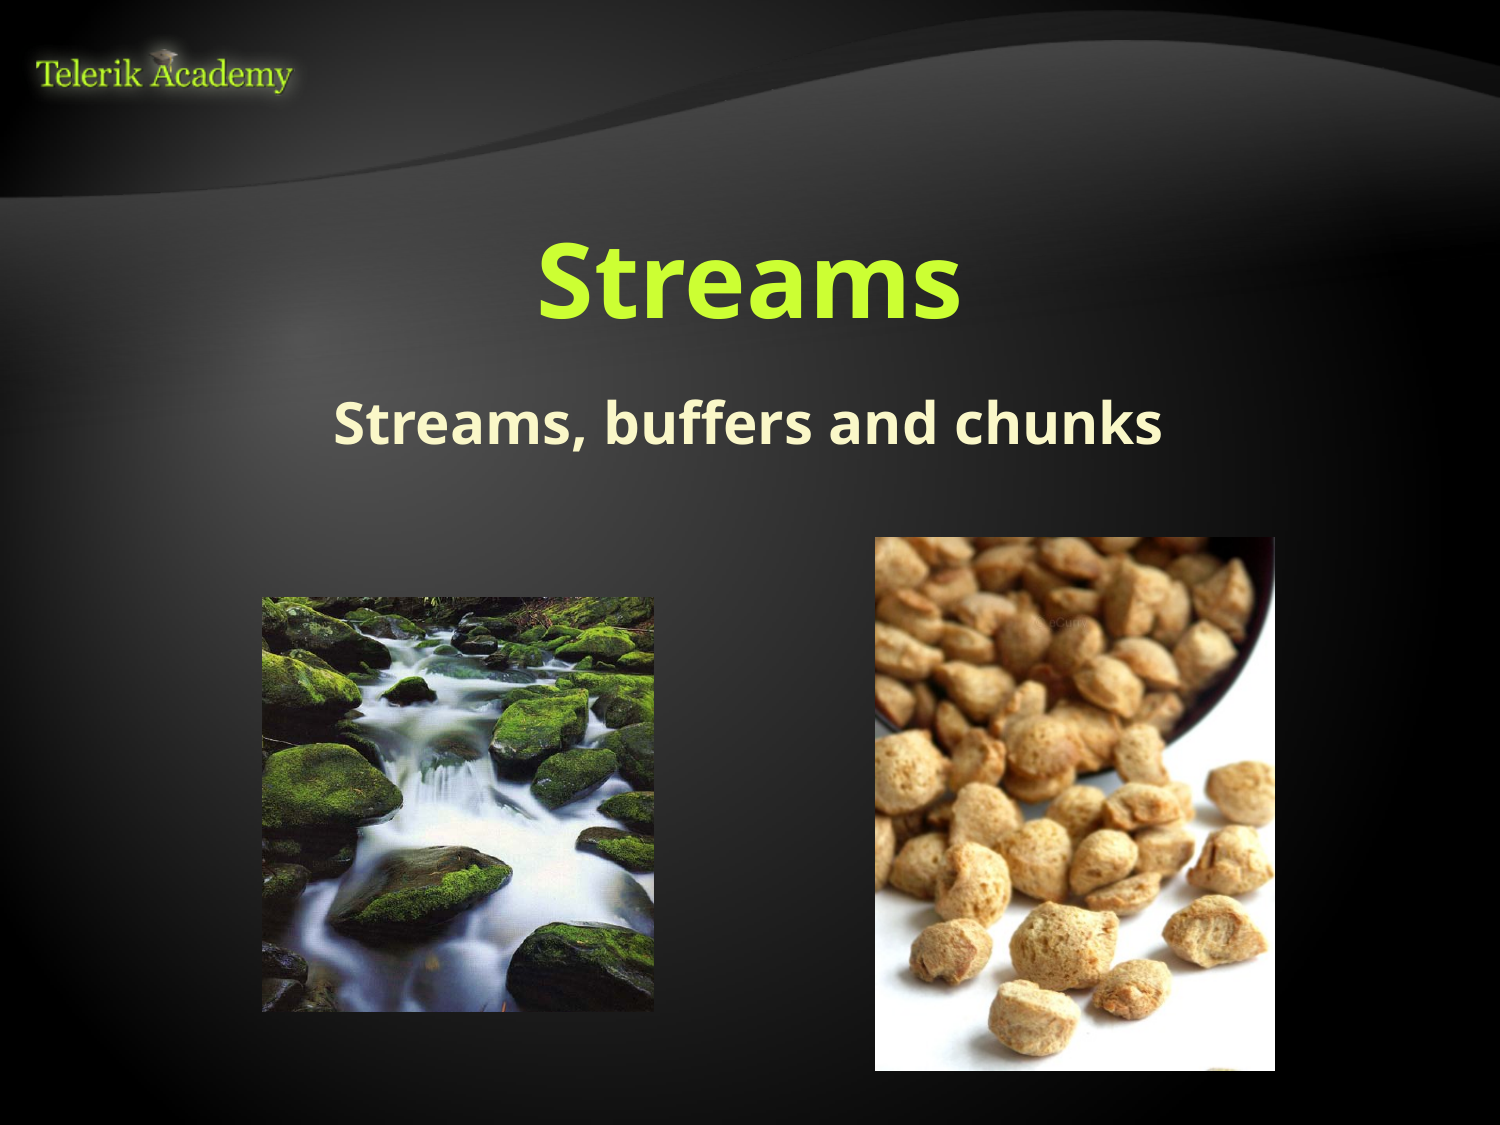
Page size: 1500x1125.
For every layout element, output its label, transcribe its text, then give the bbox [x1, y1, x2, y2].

title Streams [99, 224, 1400, 338]
picture [0, 0, 1500, 1125]
subtitle Streams, buffers and chunks [87, 375, 1410, 469]
